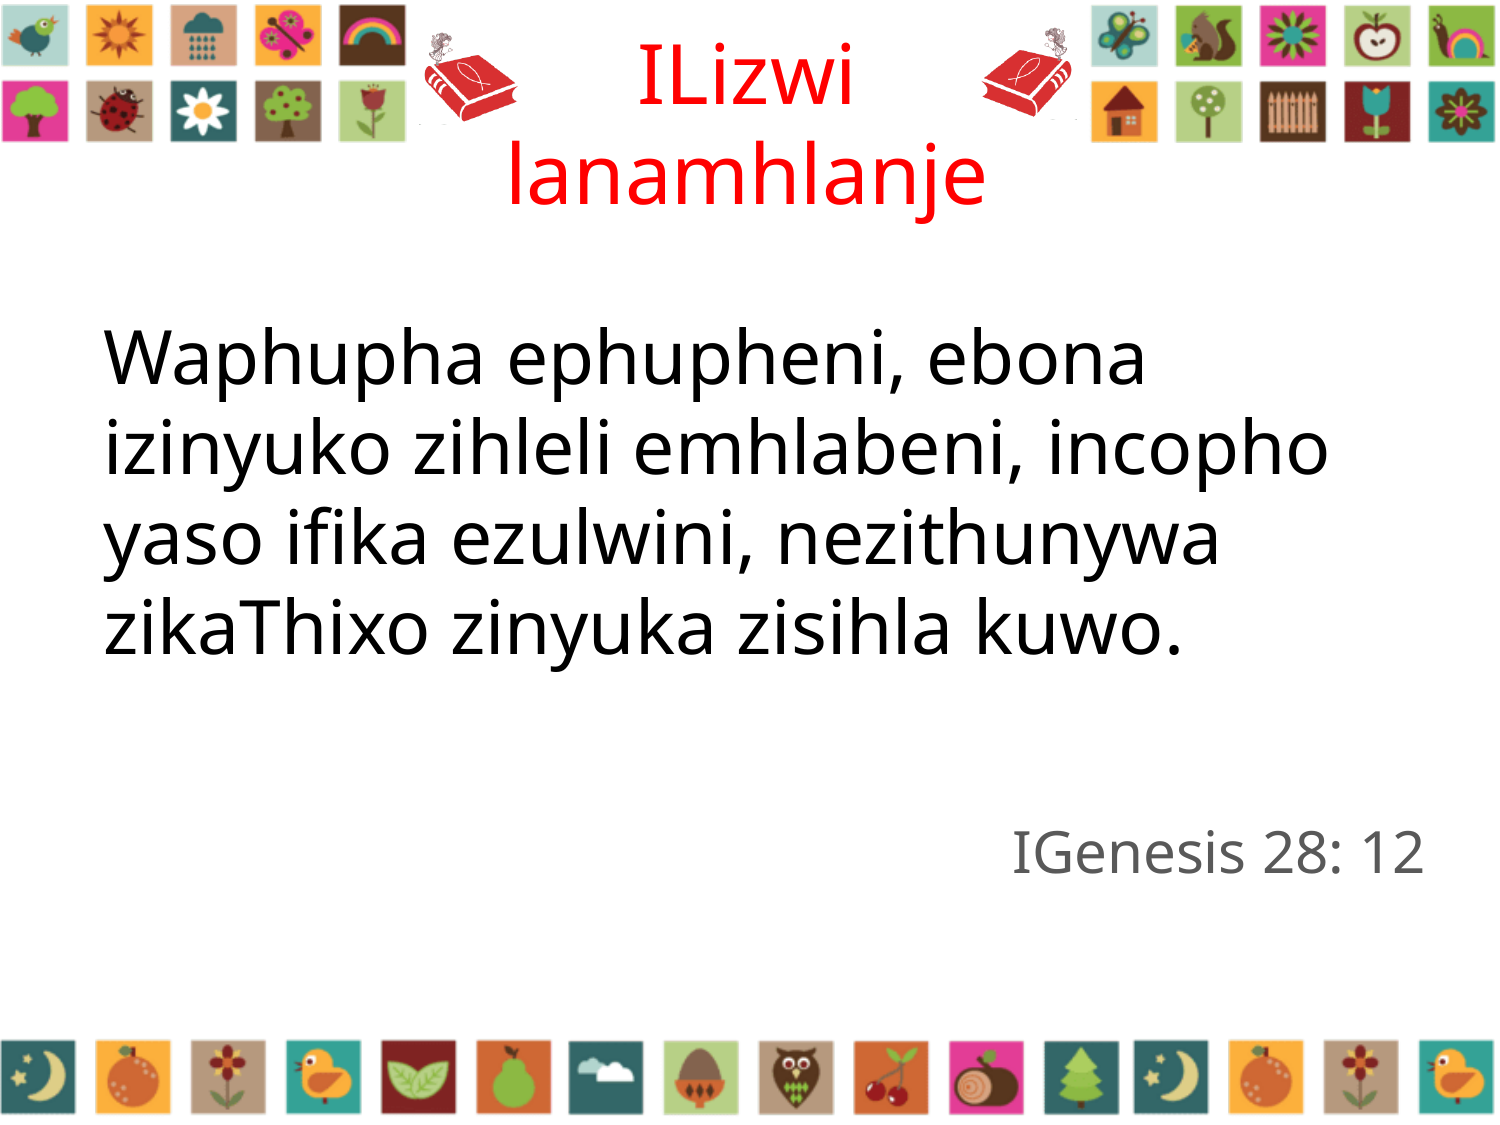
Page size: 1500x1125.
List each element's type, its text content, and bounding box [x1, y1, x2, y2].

text_box ILizwi lanamhlanje [414, 13, 1080, 229]
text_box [0, 1028, 1500, 1118]
picture [950, 3, 1500, 150]
text_box IGenesis 28: 12 [808, 807, 1441, 893]
text_box Waphupha ephupheni, ebona izinyuko zihleli emhlabeni, incopho yaso ifika ezulwini, nezithunywa zikaThixo zinyuka zisihla kuwo. [88, 302, 1436, 678]
picture [0, 3, 550, 150]
